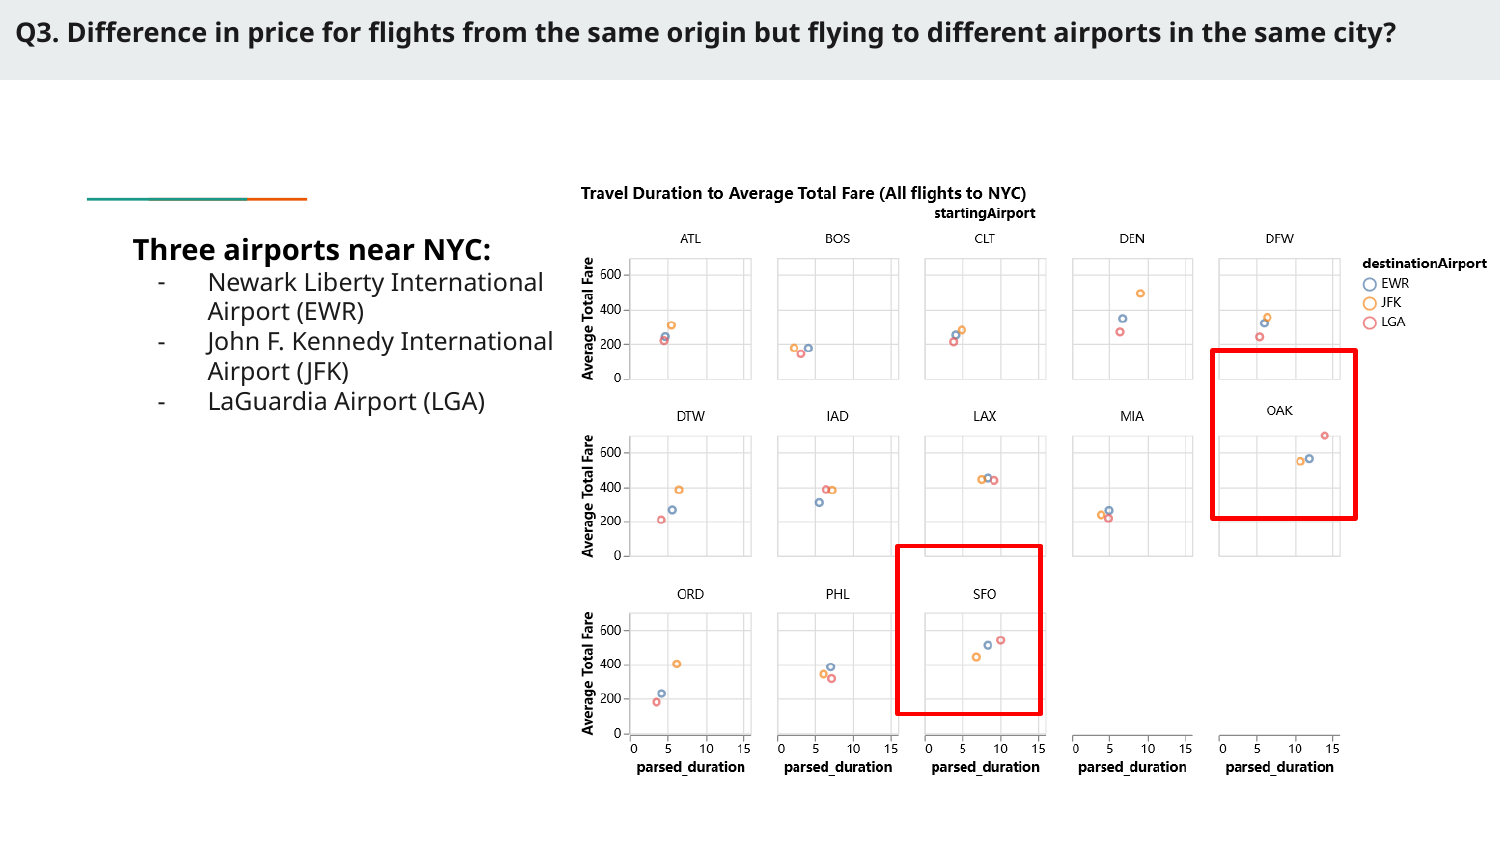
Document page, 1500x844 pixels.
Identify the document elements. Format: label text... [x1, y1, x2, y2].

title Q3. Difference in price for flights from the same origin but flying to different airports in the same city? [0, 0, 1500, 88]
text_box Three airports near NYC: Newark Liberty International Airport (EWR) John F. Kennedy International Airport (JFK) LaGuardia Airport (LGA) [117, 216, 568, 431]
picture [573, 180, 1492, 780]
